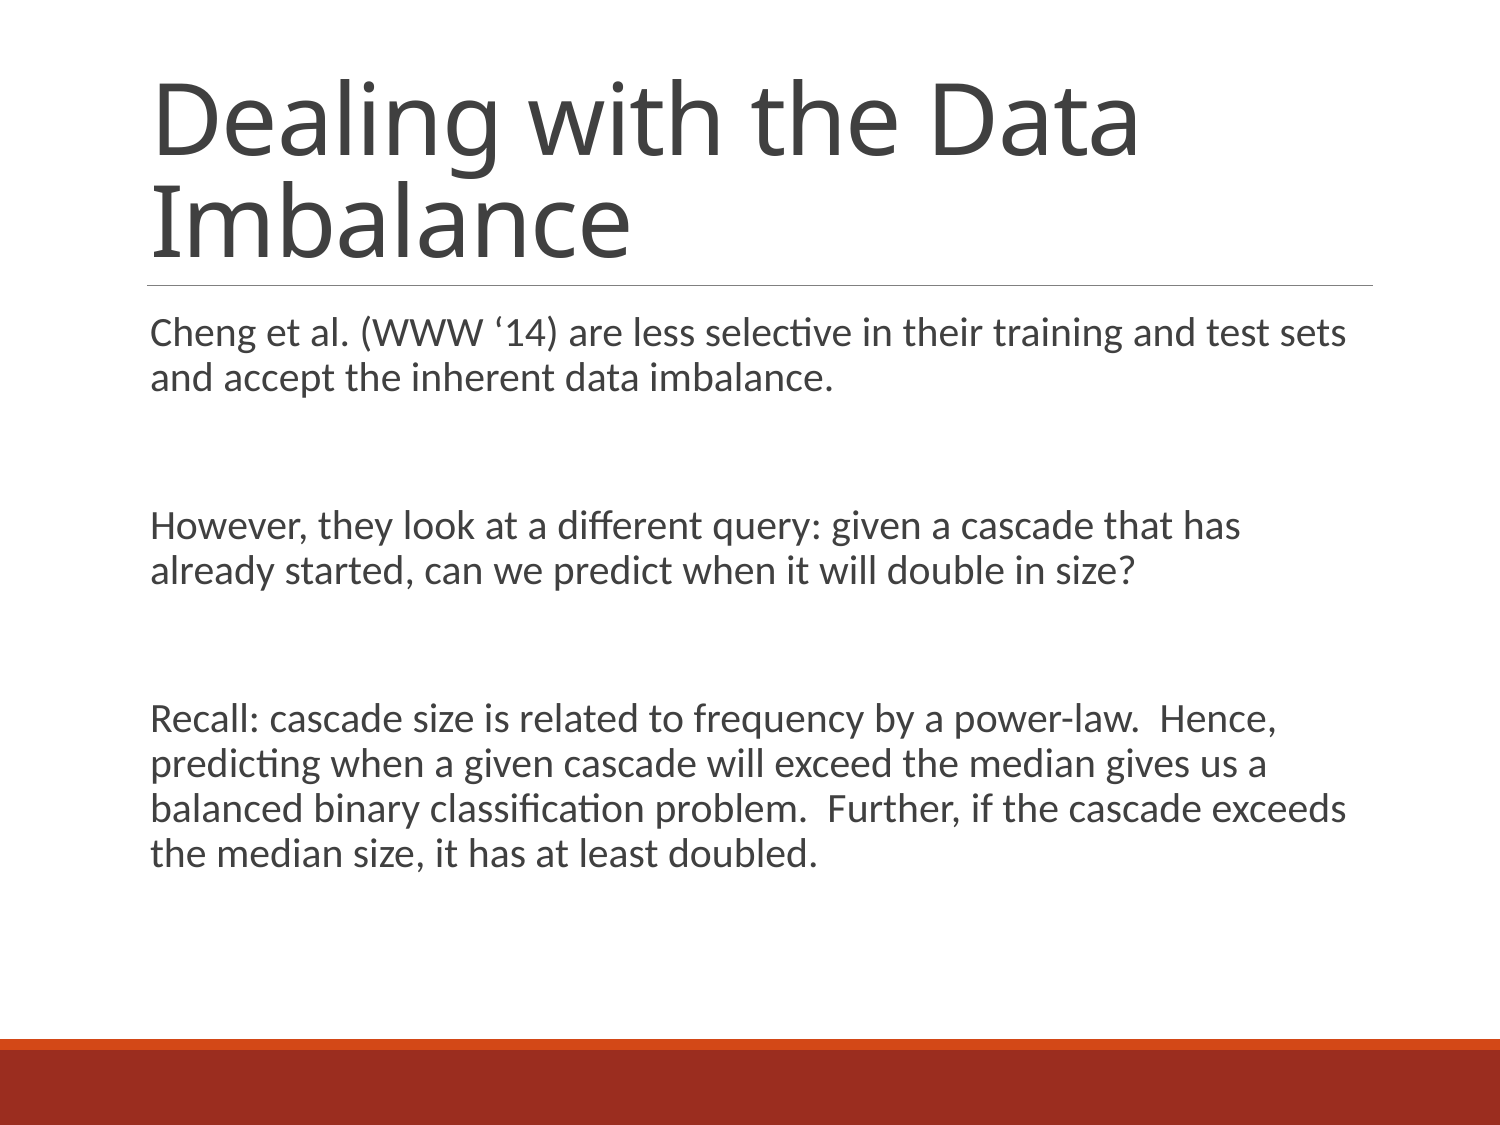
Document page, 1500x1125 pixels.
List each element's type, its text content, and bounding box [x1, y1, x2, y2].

list Cheng et al. (WWW ‘14) are less selective in their training and test sets and accept the inherent data imbalance. However, they look at a different query: given a cascade that has already started, can we predict when it will double in size? Recall: cascade size is related to frequency by a power-law. Hence, predicting when a given cascade will exceed the median gives us a balanced binary classification problem. Further, if the cascade exceeds the median size, it has at least doubled. [135, 302, 1373, 963]
title Dealing with the Data Imbalance [135, 47, 1373, 285]
